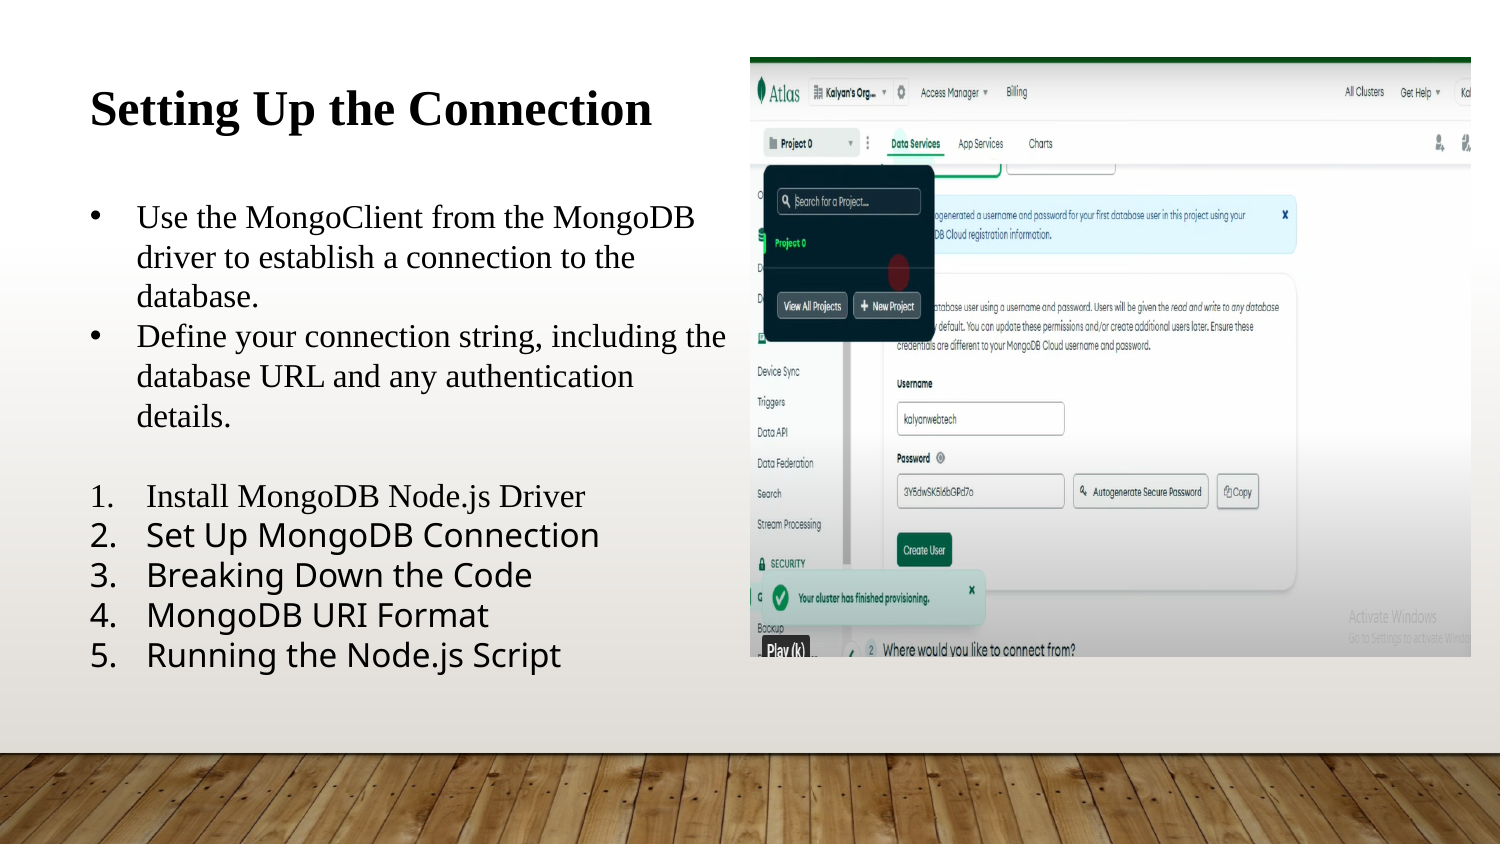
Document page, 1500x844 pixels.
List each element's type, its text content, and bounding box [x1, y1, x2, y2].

picture [749, 57, 1471, 657]
text_box Use the MongoClient from the MongoDB driver to establish a connection to the database. Define your connection string, including the database URL and any authentication details. Install MongoDB Node.js Driver Set Up MongoDB Connection Breaking Down the Code MongoDB URI Format Running the Node.js Script [74, 187, 750, 713]
text_box Setting Up the Connection [74, 37, 1425, 173]
picture [0, 753, 1500, 844]
